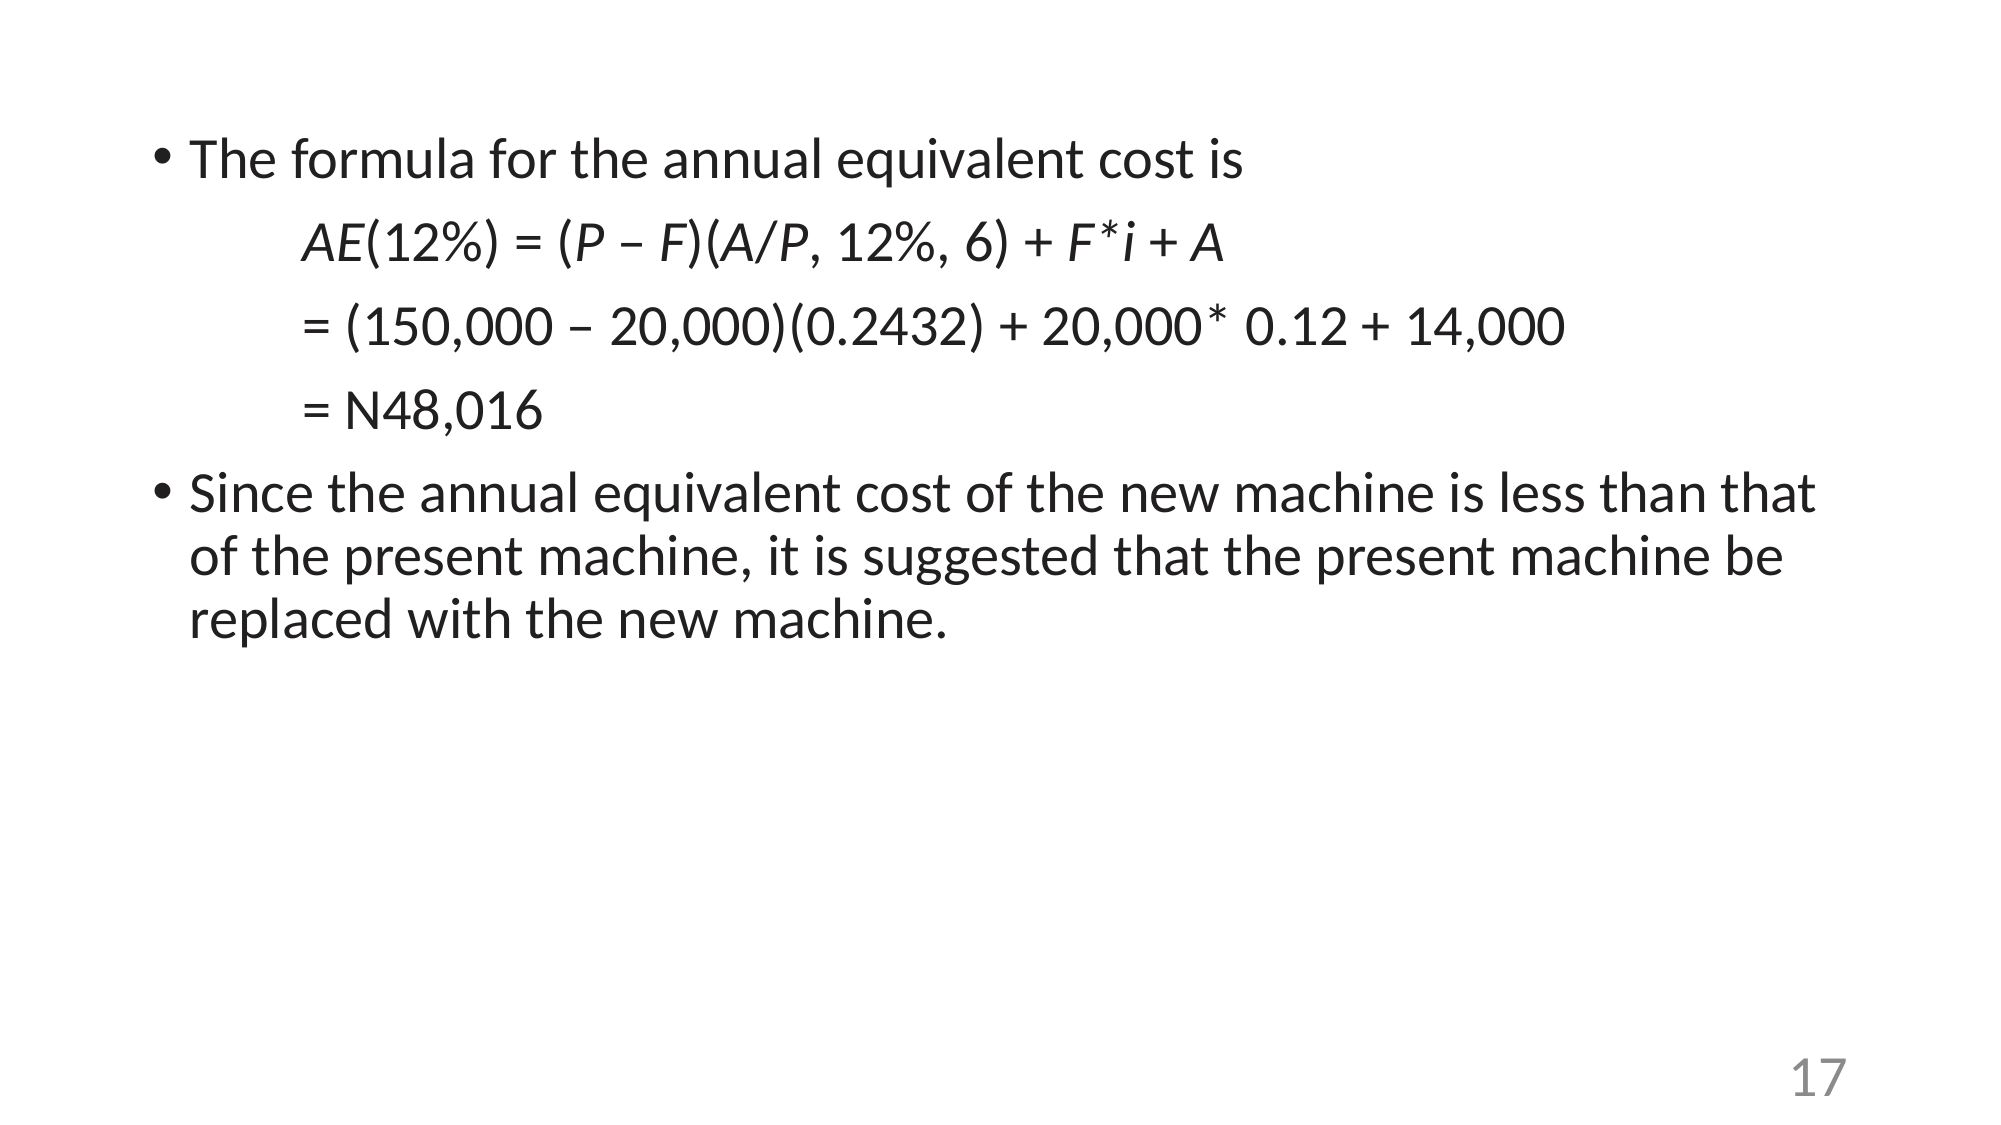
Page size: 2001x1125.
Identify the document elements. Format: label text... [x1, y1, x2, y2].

slide_number 17 [1412, 1042, 1863, 1103]
list The formula for the annual equivalent cost is AE(12%) = (P – F)(A/P, 12%, 6) + F*i + A = (150,000 – 20,000)(0.2432) + 20,000* 0.12 + 14,000 = N48,016 Since the annual equivalent cost of the new machine is less than that of the present machine, it is suggested that the present machine be replaced with the new machine. [137, 120, 1863, 1014]
